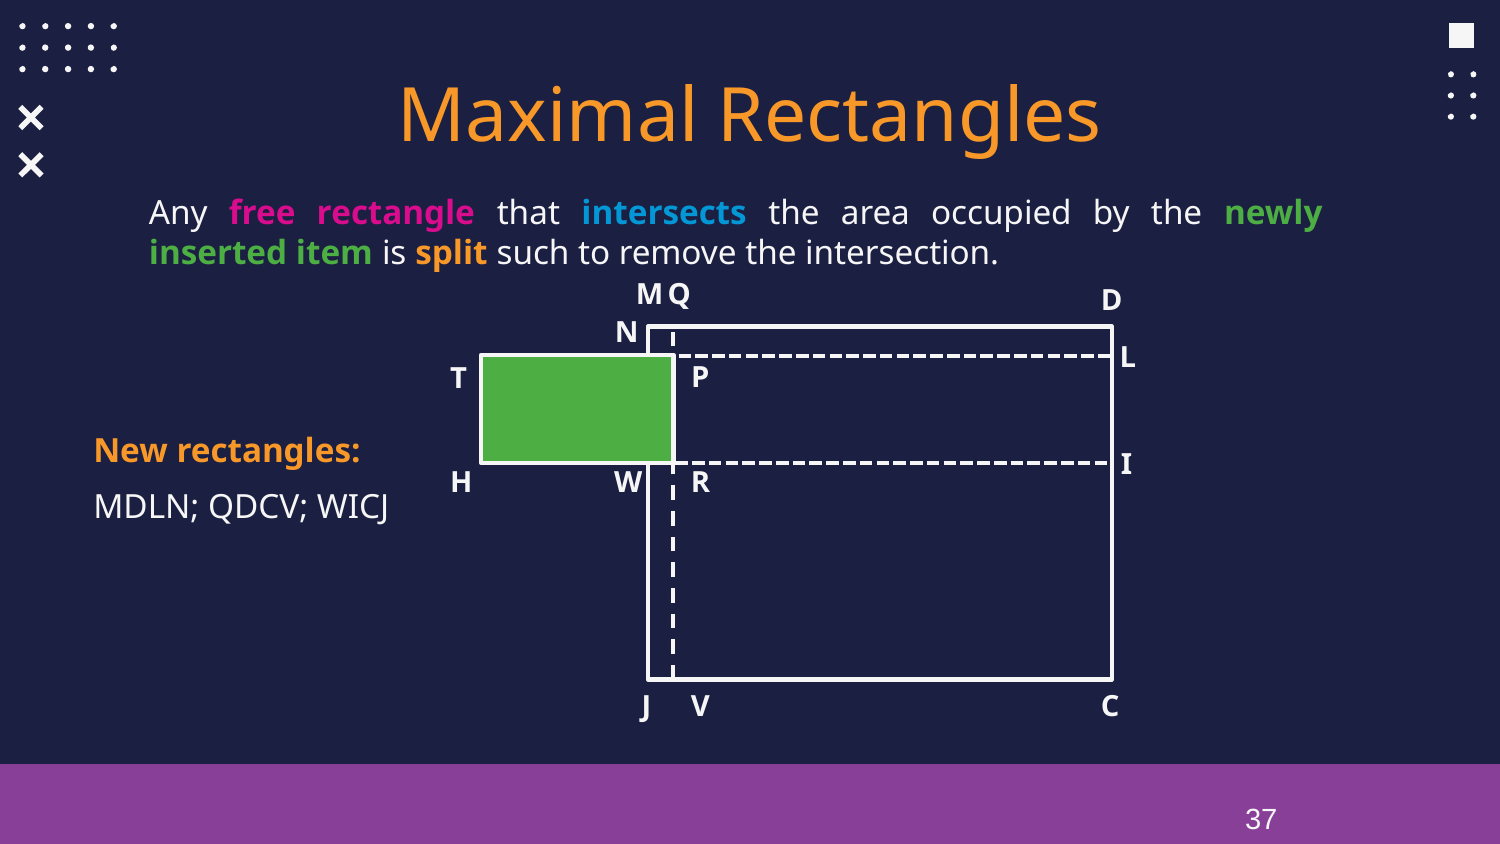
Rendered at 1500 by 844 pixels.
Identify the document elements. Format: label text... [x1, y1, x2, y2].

text_box New rectangles: MDLN; QDCV; WICJ [78, 421, 411, 533]
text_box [434, 267, 1158, 731]
text_box Any free rectangle that intersects the area occupied by the newly inserted item is split such to remove the intersection. [134, 183, 1338, 279]
text_box 37 [1230, 793, 1488, 843]
text_box Maximal Rectangles [116, 51, 1383, 146]
